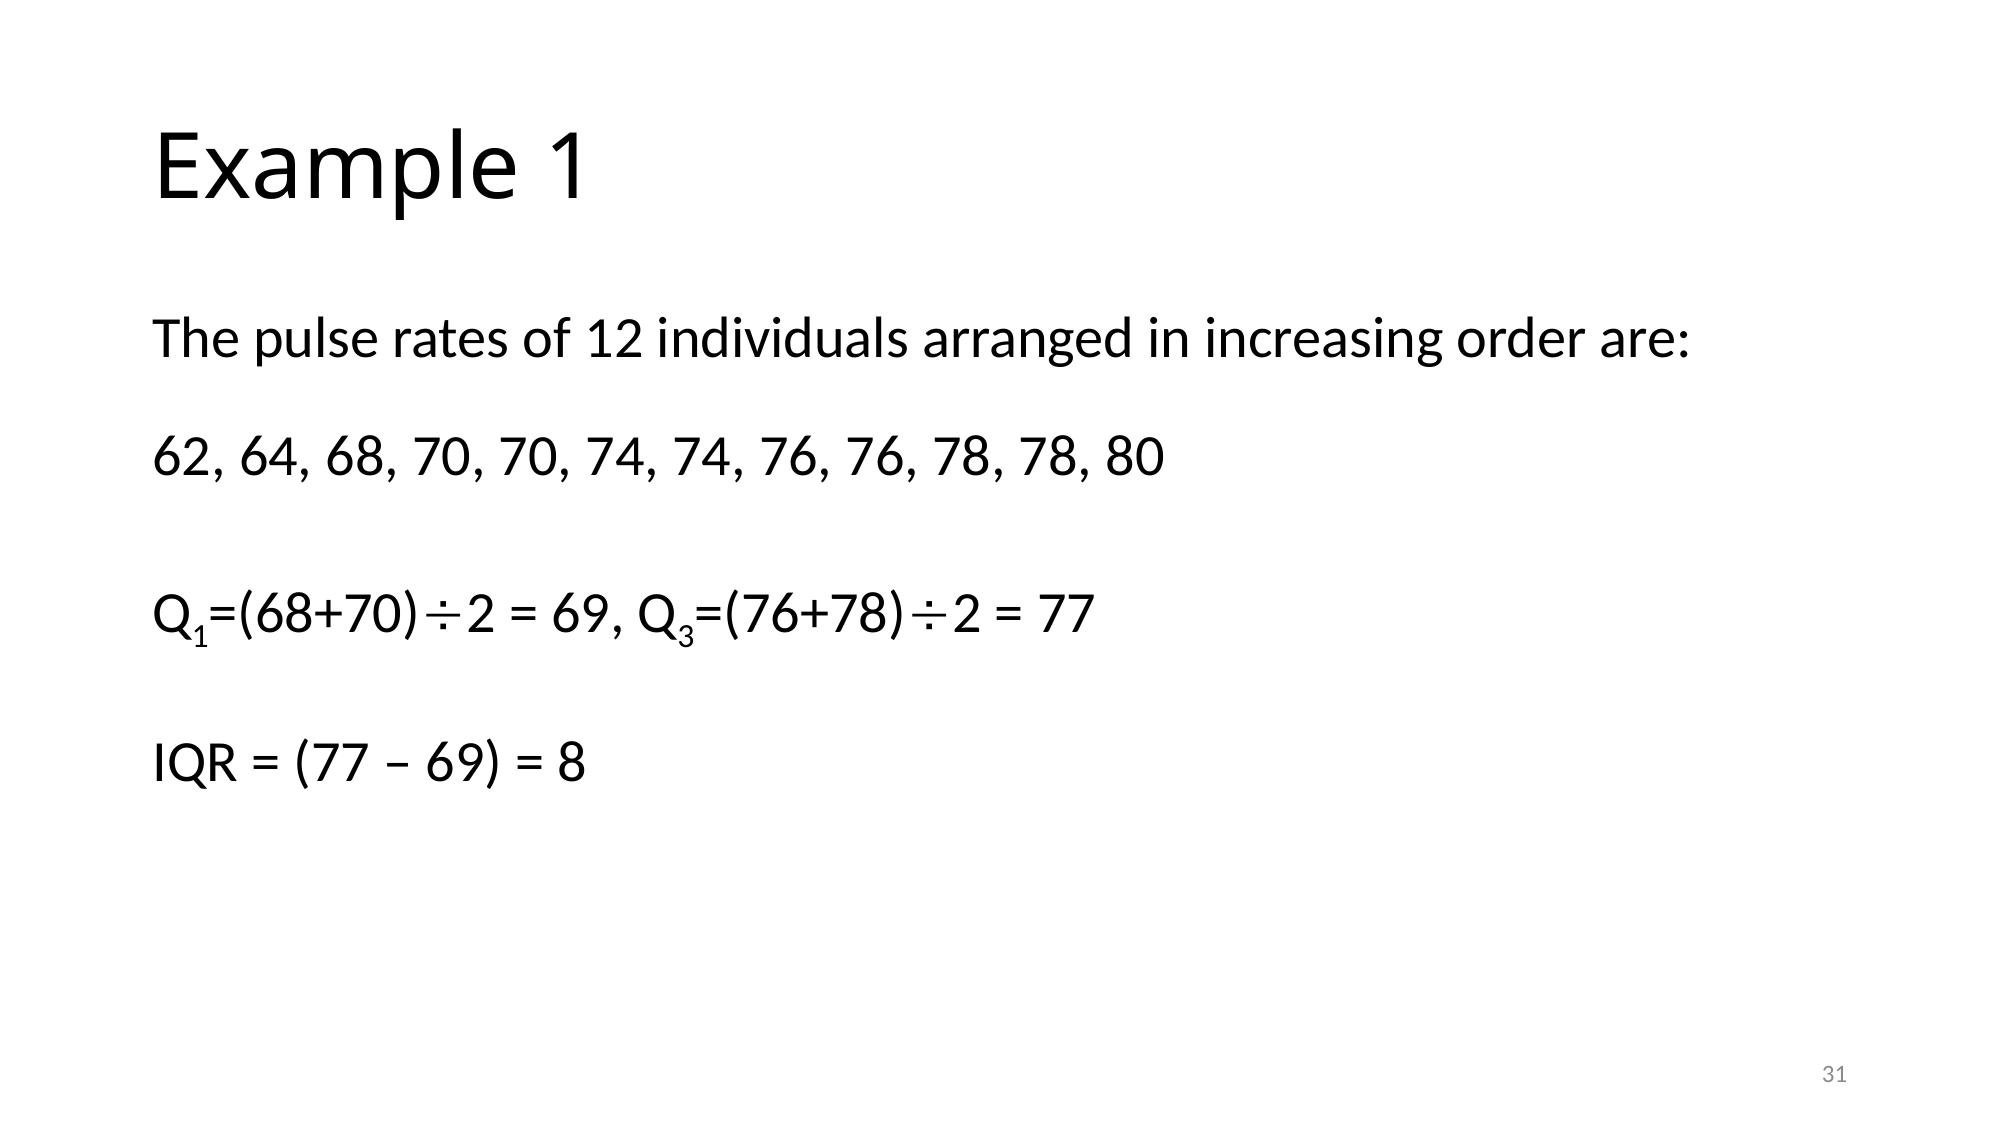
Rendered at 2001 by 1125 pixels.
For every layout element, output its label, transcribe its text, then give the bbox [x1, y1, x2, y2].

list The pulse rates of 12 individuals arranged in increasing order are: 62, 64, 68, 70, 70, 74, 74, 76, 76, 78, 78, 80 Q1=(68+70)2 = 69, Q3=(76+78)2 = 77 IQR = (77 – 69) = 8 [137, 299, 1863, 1014]
title Example 1 [137, 59, 1863, 278]
slide_number 31 [1412, 1042, 1863, 1103]
